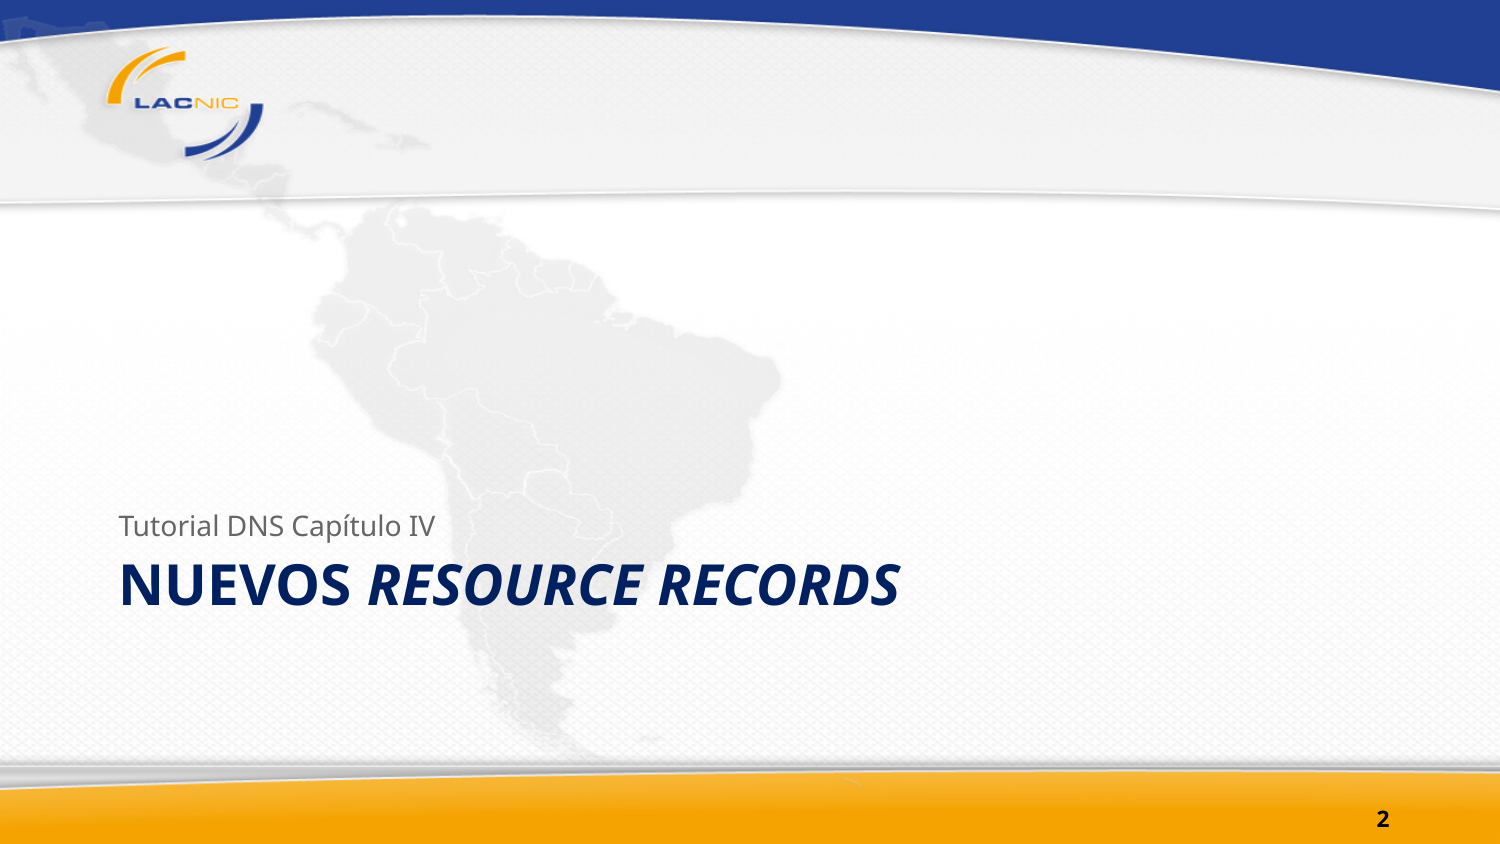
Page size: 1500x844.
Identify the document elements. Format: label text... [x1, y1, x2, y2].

slide_number 2 [1356, 796, 1411, 836]
title Nuevos resource records [117, 543, 1394, 711]
list Tutorial DNS Capítulo IV [117, 356, 1394, 543]
picture [0, 0, 1500, 844]
